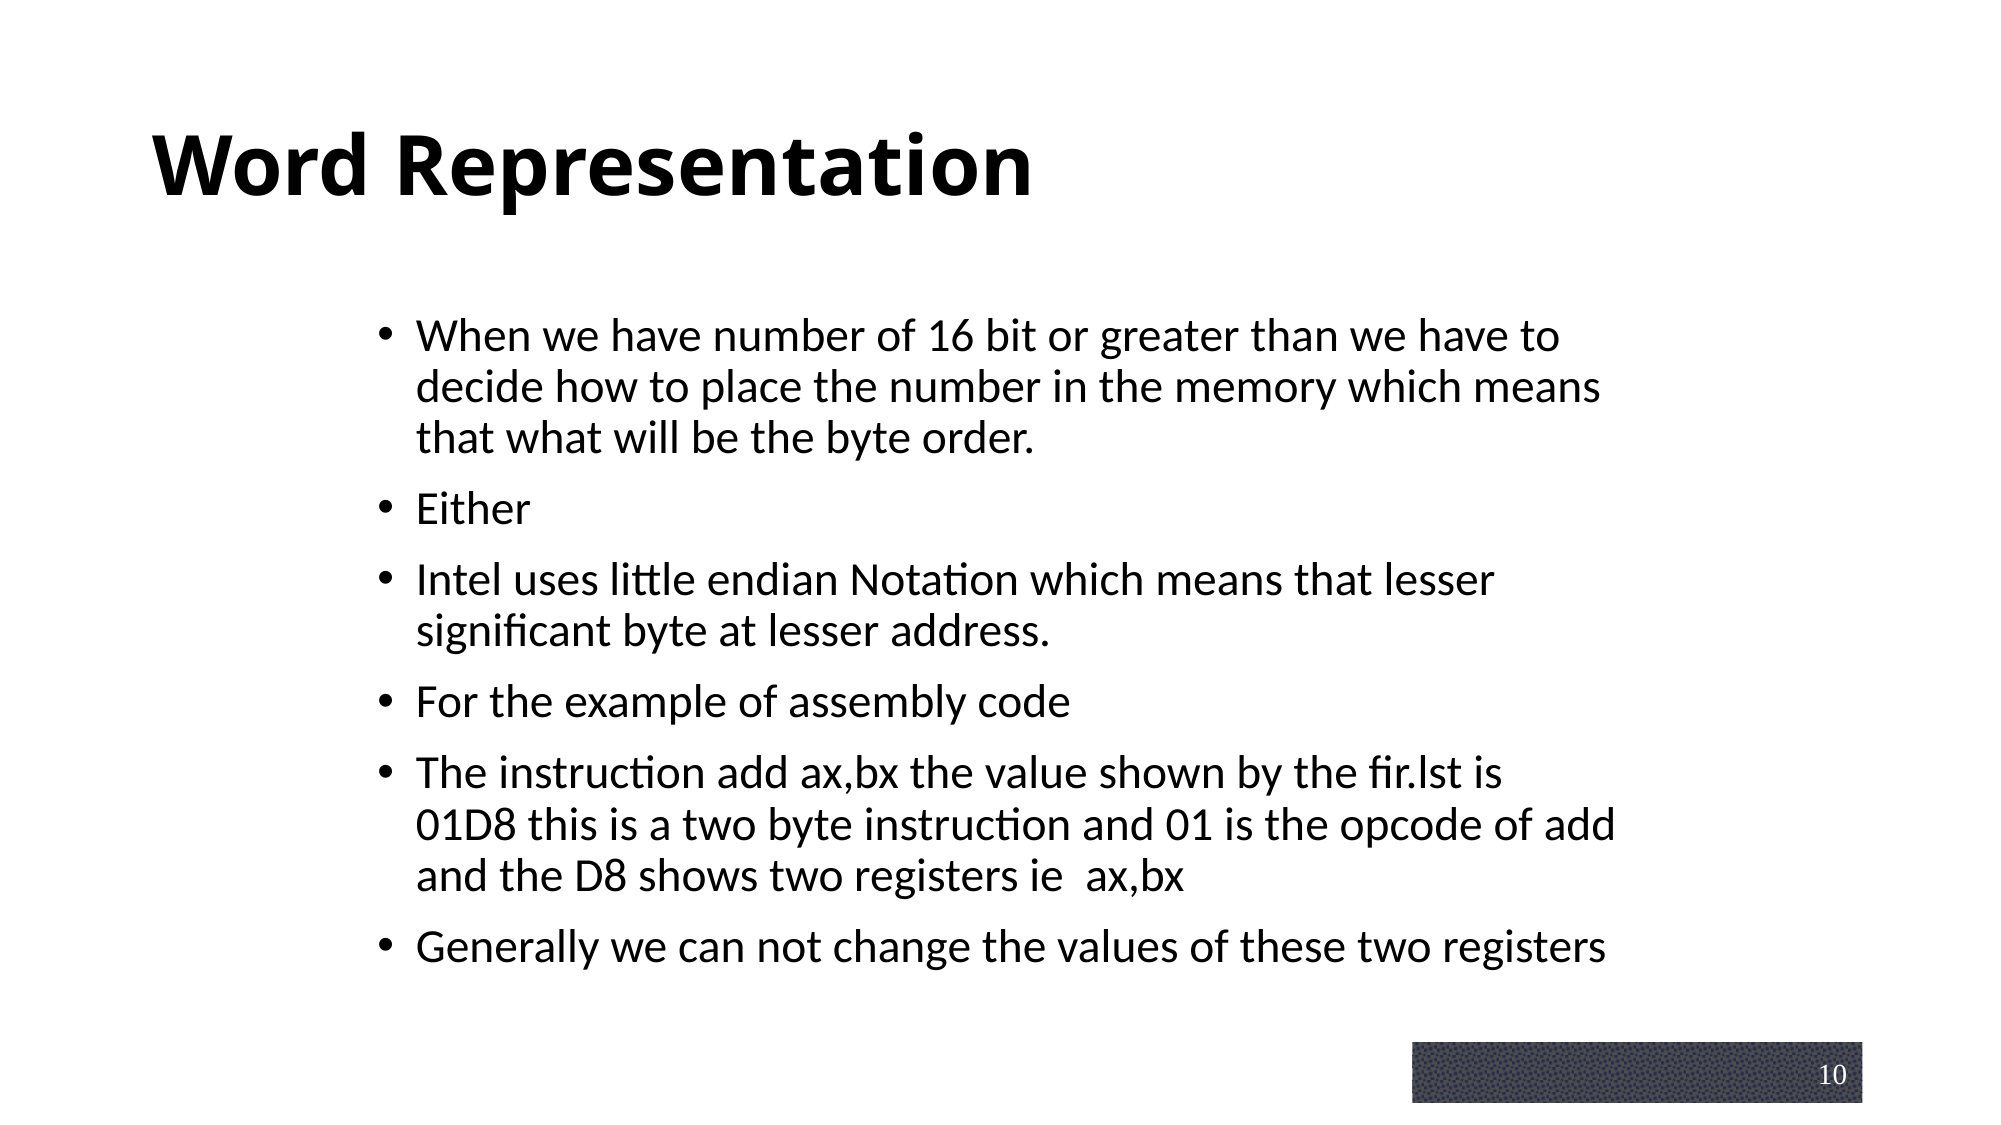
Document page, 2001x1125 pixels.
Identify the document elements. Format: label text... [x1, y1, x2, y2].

slide_number 10 [1412, 1042, 1863, 1103]
list When we have number of 16 bit or greater than we have to decide how to place the number in the memory which means that what will be the byte order. Either Intel uses little endian Notation which means that lesser significant byte at lesser address. For the example of assembly code The instruction add ax,bx the value shown by the fir.lst is 01D8 this is a two byte instruction and 01 is the opcode of add and the D8 shows two registers ie ax,bx Generally we can not change the values of these two registers [362, 302, 1638, 991]
title Word Representation [137, 59, 1863, 278]
